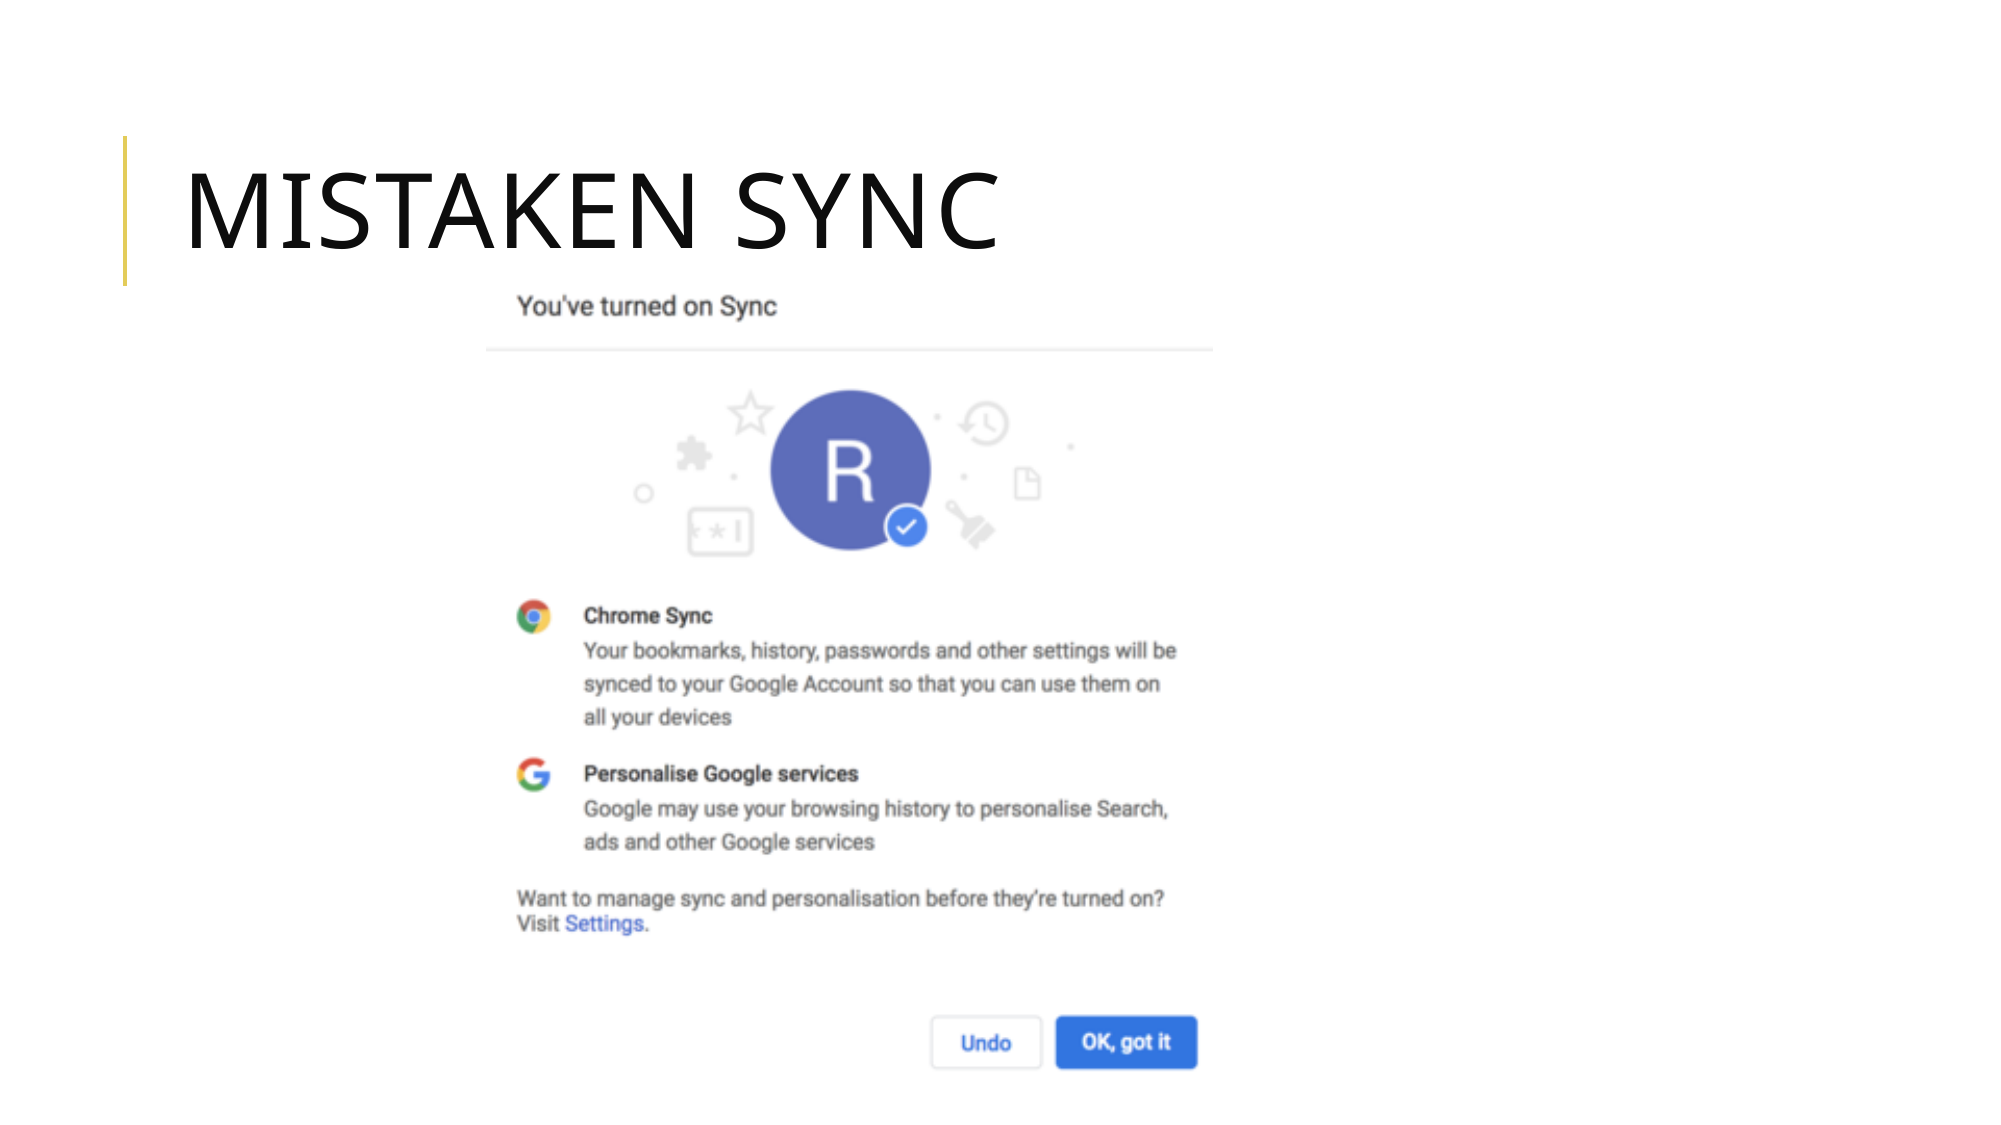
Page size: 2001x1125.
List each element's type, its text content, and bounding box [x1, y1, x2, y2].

picture [486, 280, 1213, 1089]
title Mistaken sync [168, 96, 1763, 342]
